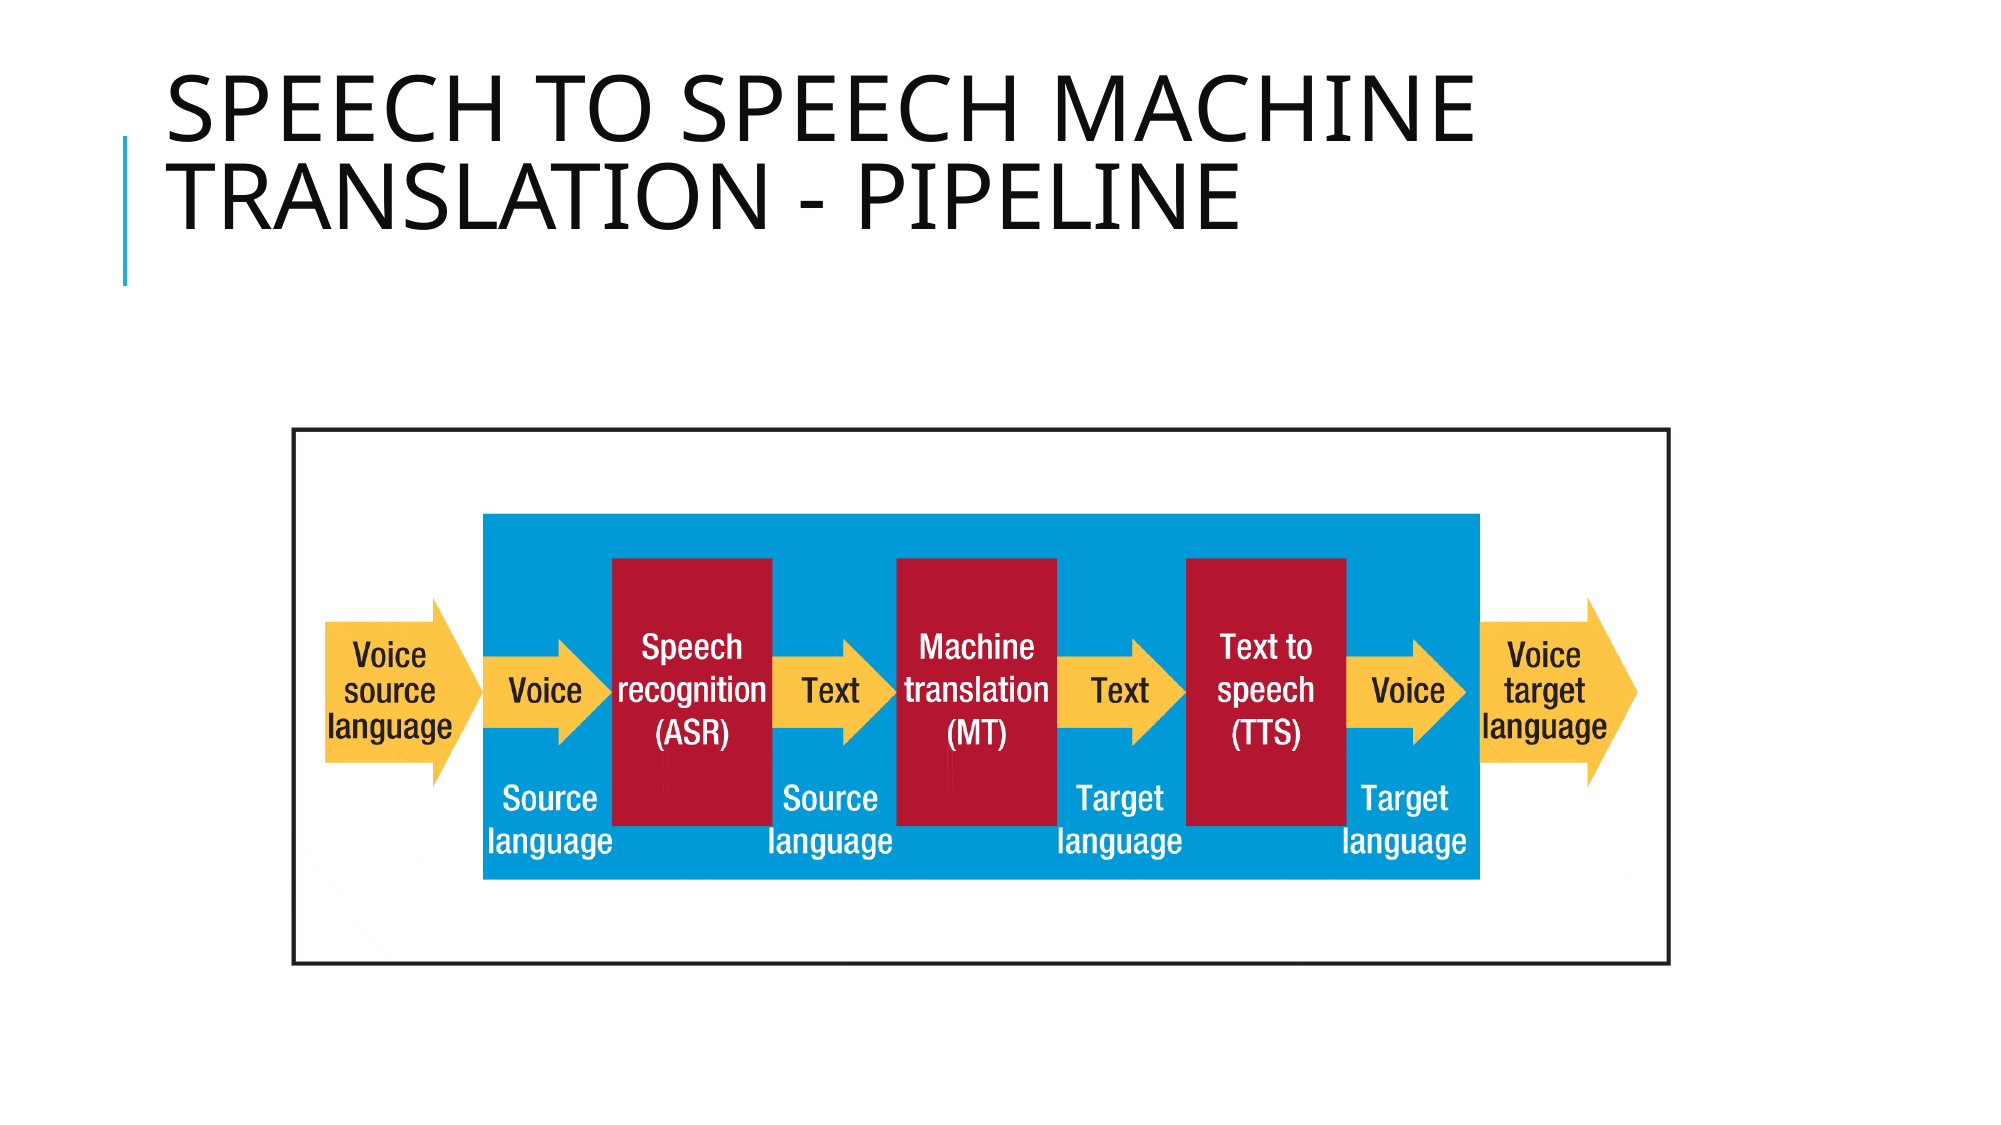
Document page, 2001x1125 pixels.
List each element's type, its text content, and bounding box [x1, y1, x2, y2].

picture [291, 426, 1672, 966]
title Speech to Speech Machine Translation - Pipeline [150, 36, 1746, 282]
